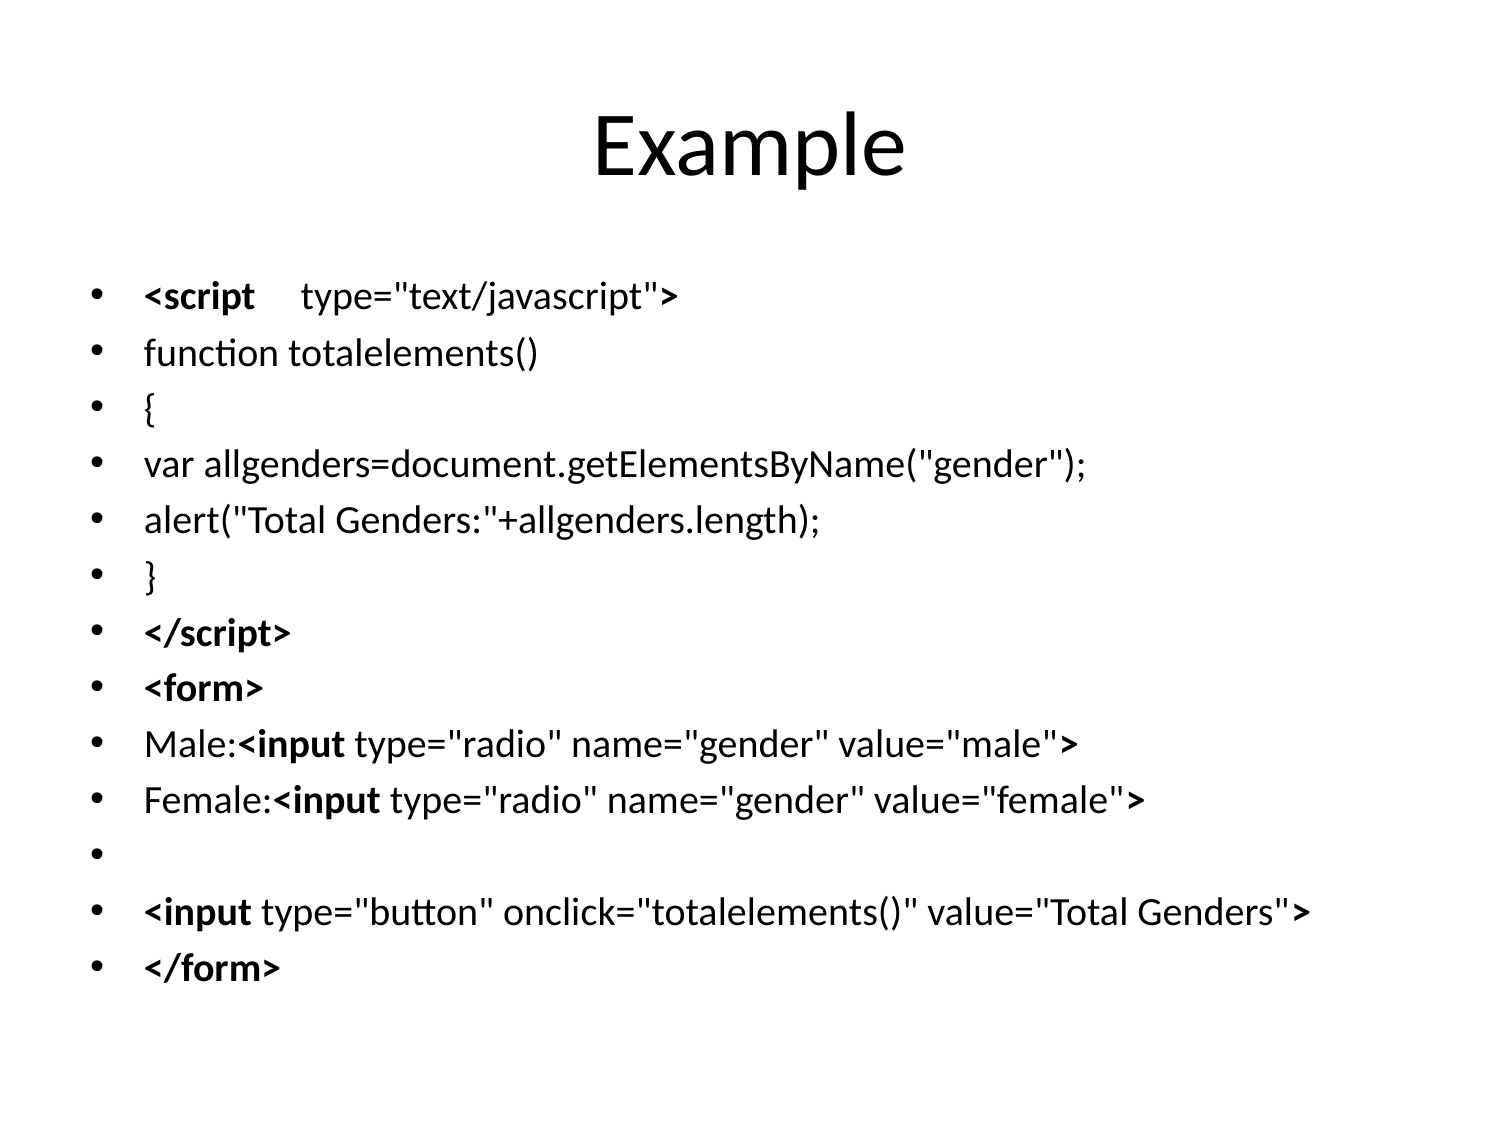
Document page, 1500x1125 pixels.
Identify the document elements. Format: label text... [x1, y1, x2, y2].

title Example [75, 45, 1425, 233]
list <script type="text/javascript"> function totalelements() { var allgenders=document.getElementsByName("gender"); alert("Total Genders:"+allgenders.length); } </script> <form> Male:<input type="radio" name="gender" value="male"> Female:<input type="radio" name="gender" value="female"> <input type="button" onclick="totalelements()" value="Total Genders"> </form> [75, 262, 1425, 1005]
